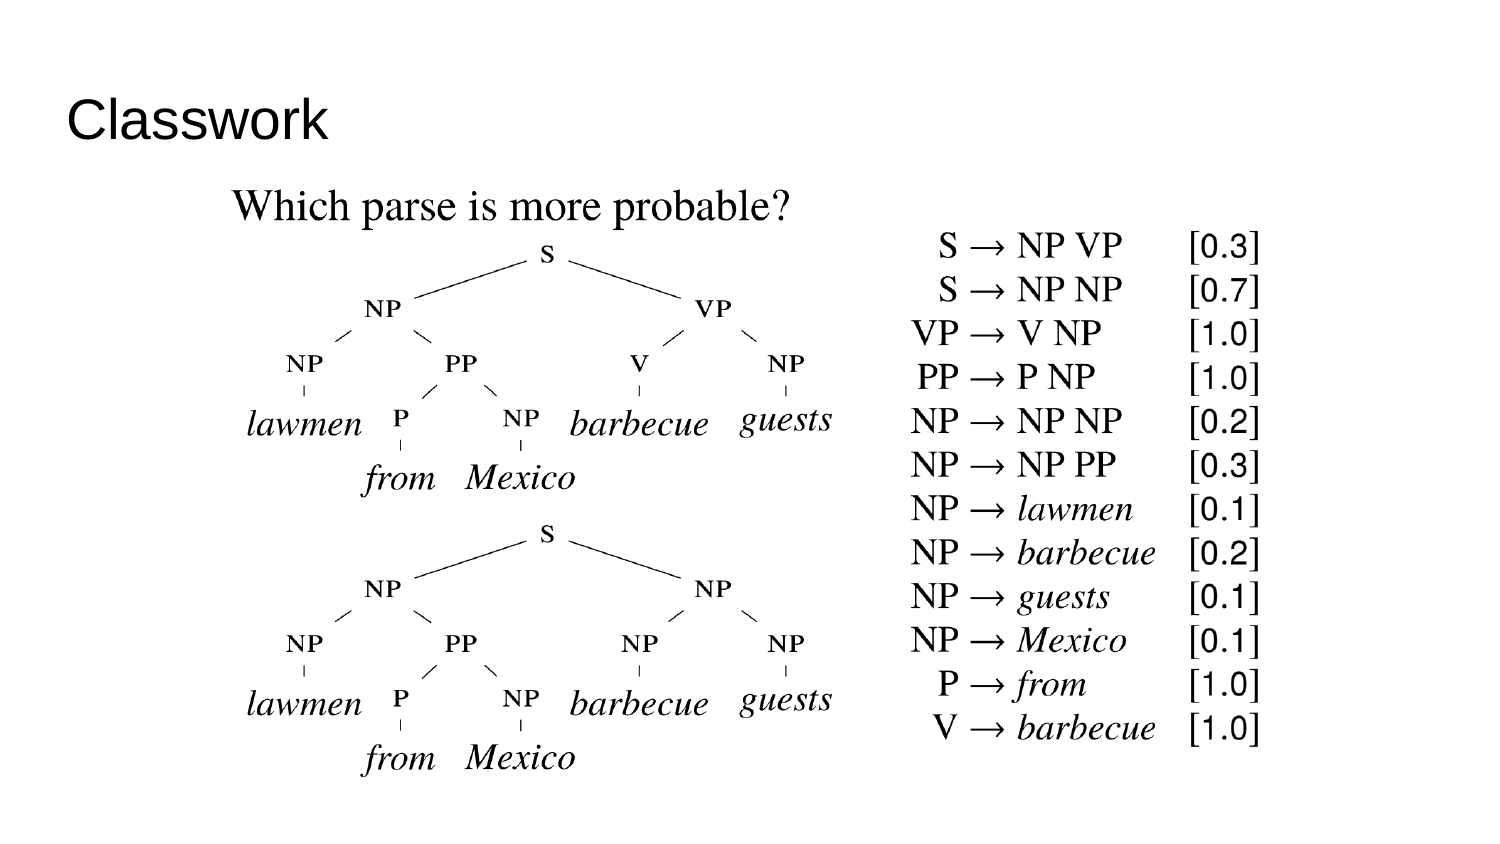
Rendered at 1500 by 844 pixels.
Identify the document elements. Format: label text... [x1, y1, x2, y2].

title Classwork [51, 72, 1449, 167]
picture [221, 166, 1279, 794]
